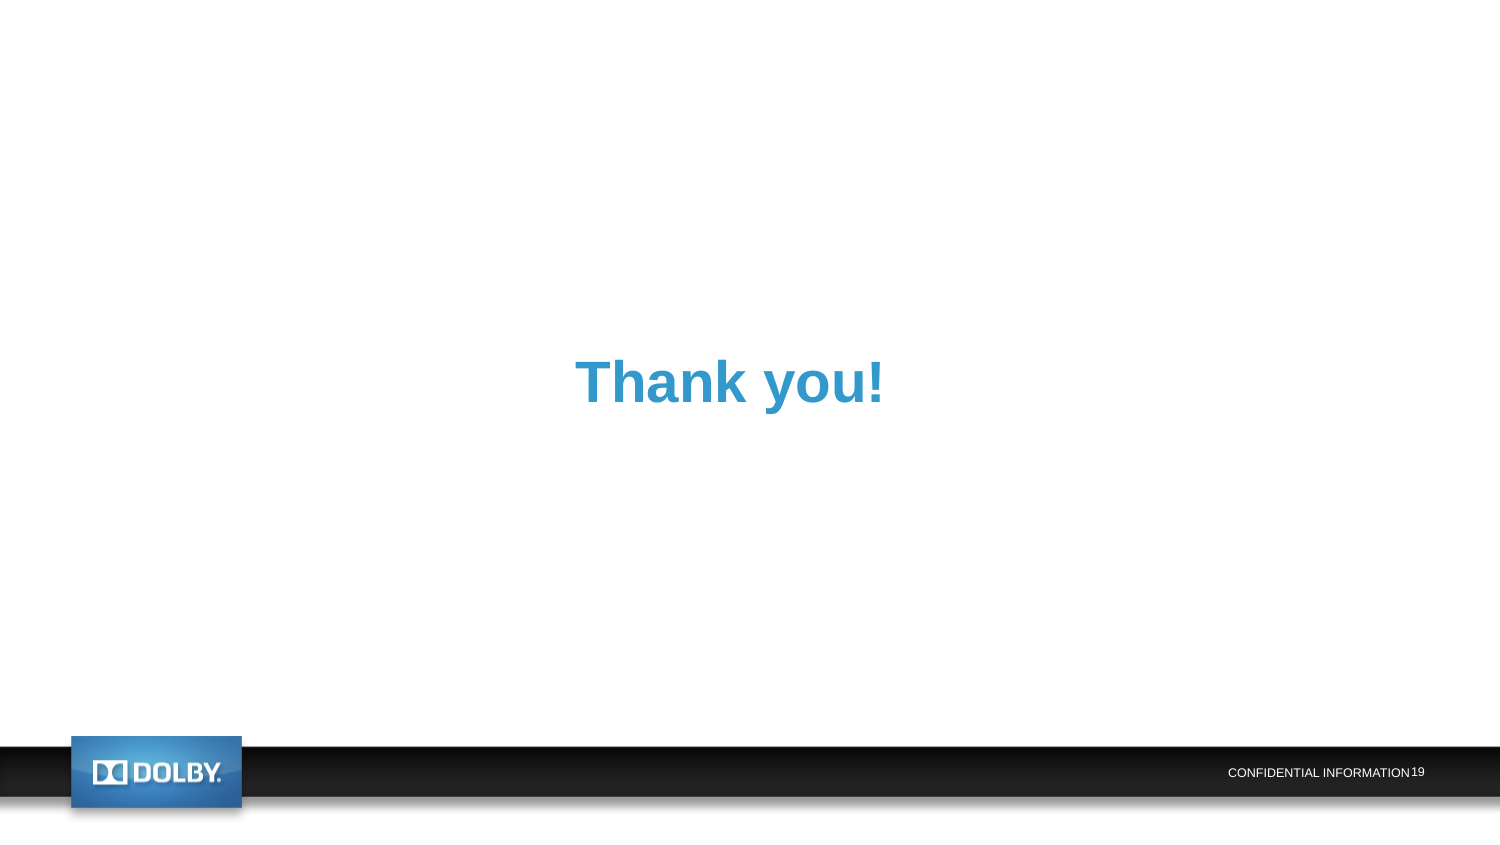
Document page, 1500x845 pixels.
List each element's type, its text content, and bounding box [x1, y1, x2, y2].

title Thank you! [437, 347, 1025, 410]
picture [0, 736, 1500, 823]
slide_number 19 [1378, 746, 1425, 797]
footer CONFIDENTIAL INFORMATION [1175, 747, 1378, 797]
